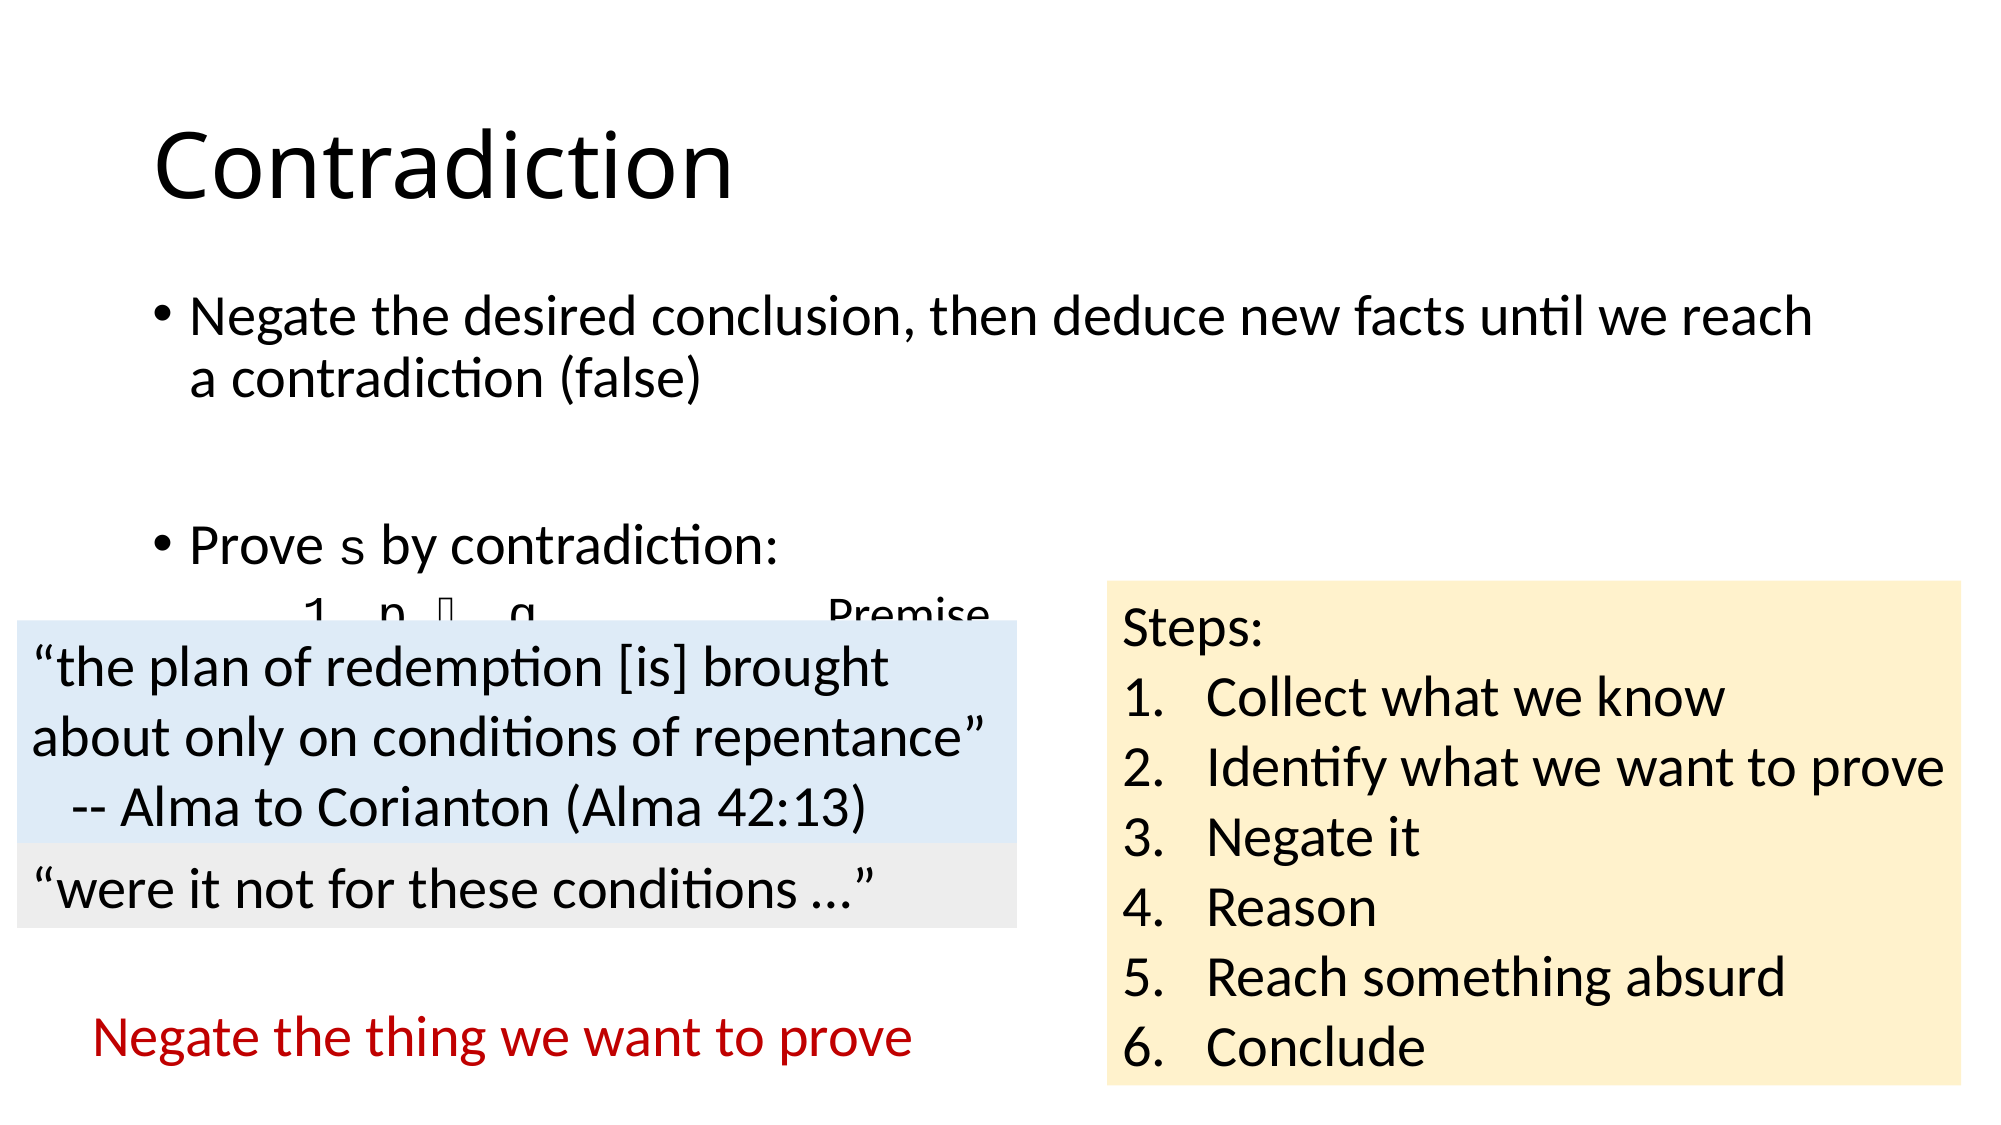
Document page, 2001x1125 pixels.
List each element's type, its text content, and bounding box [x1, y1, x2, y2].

text_box Steps: Collect what we know Identify what we want to prove Negate it Reason Reach something absurd Conclude [1107, 580, 1962, 1086]
text_box Negate the thing we want to prove [77, 991, 929, 1076]
text_box “the plan of redemption [is] brought about only on conditions of repentance” -- Alma to Corianton (Alma 42:13) [17, 620, 1017, 843]
text_box “were it not for these conditions …” [17, 843, 1017, 928]
title Contradiction [137, 59, 1863, 277]
list Negate the desired conclusion, then deduce new facts until we reach a contradiction (false) Prove s by contradiction: p  q Premise q  s Premise p Premise [137, 277, 1863, 992]
